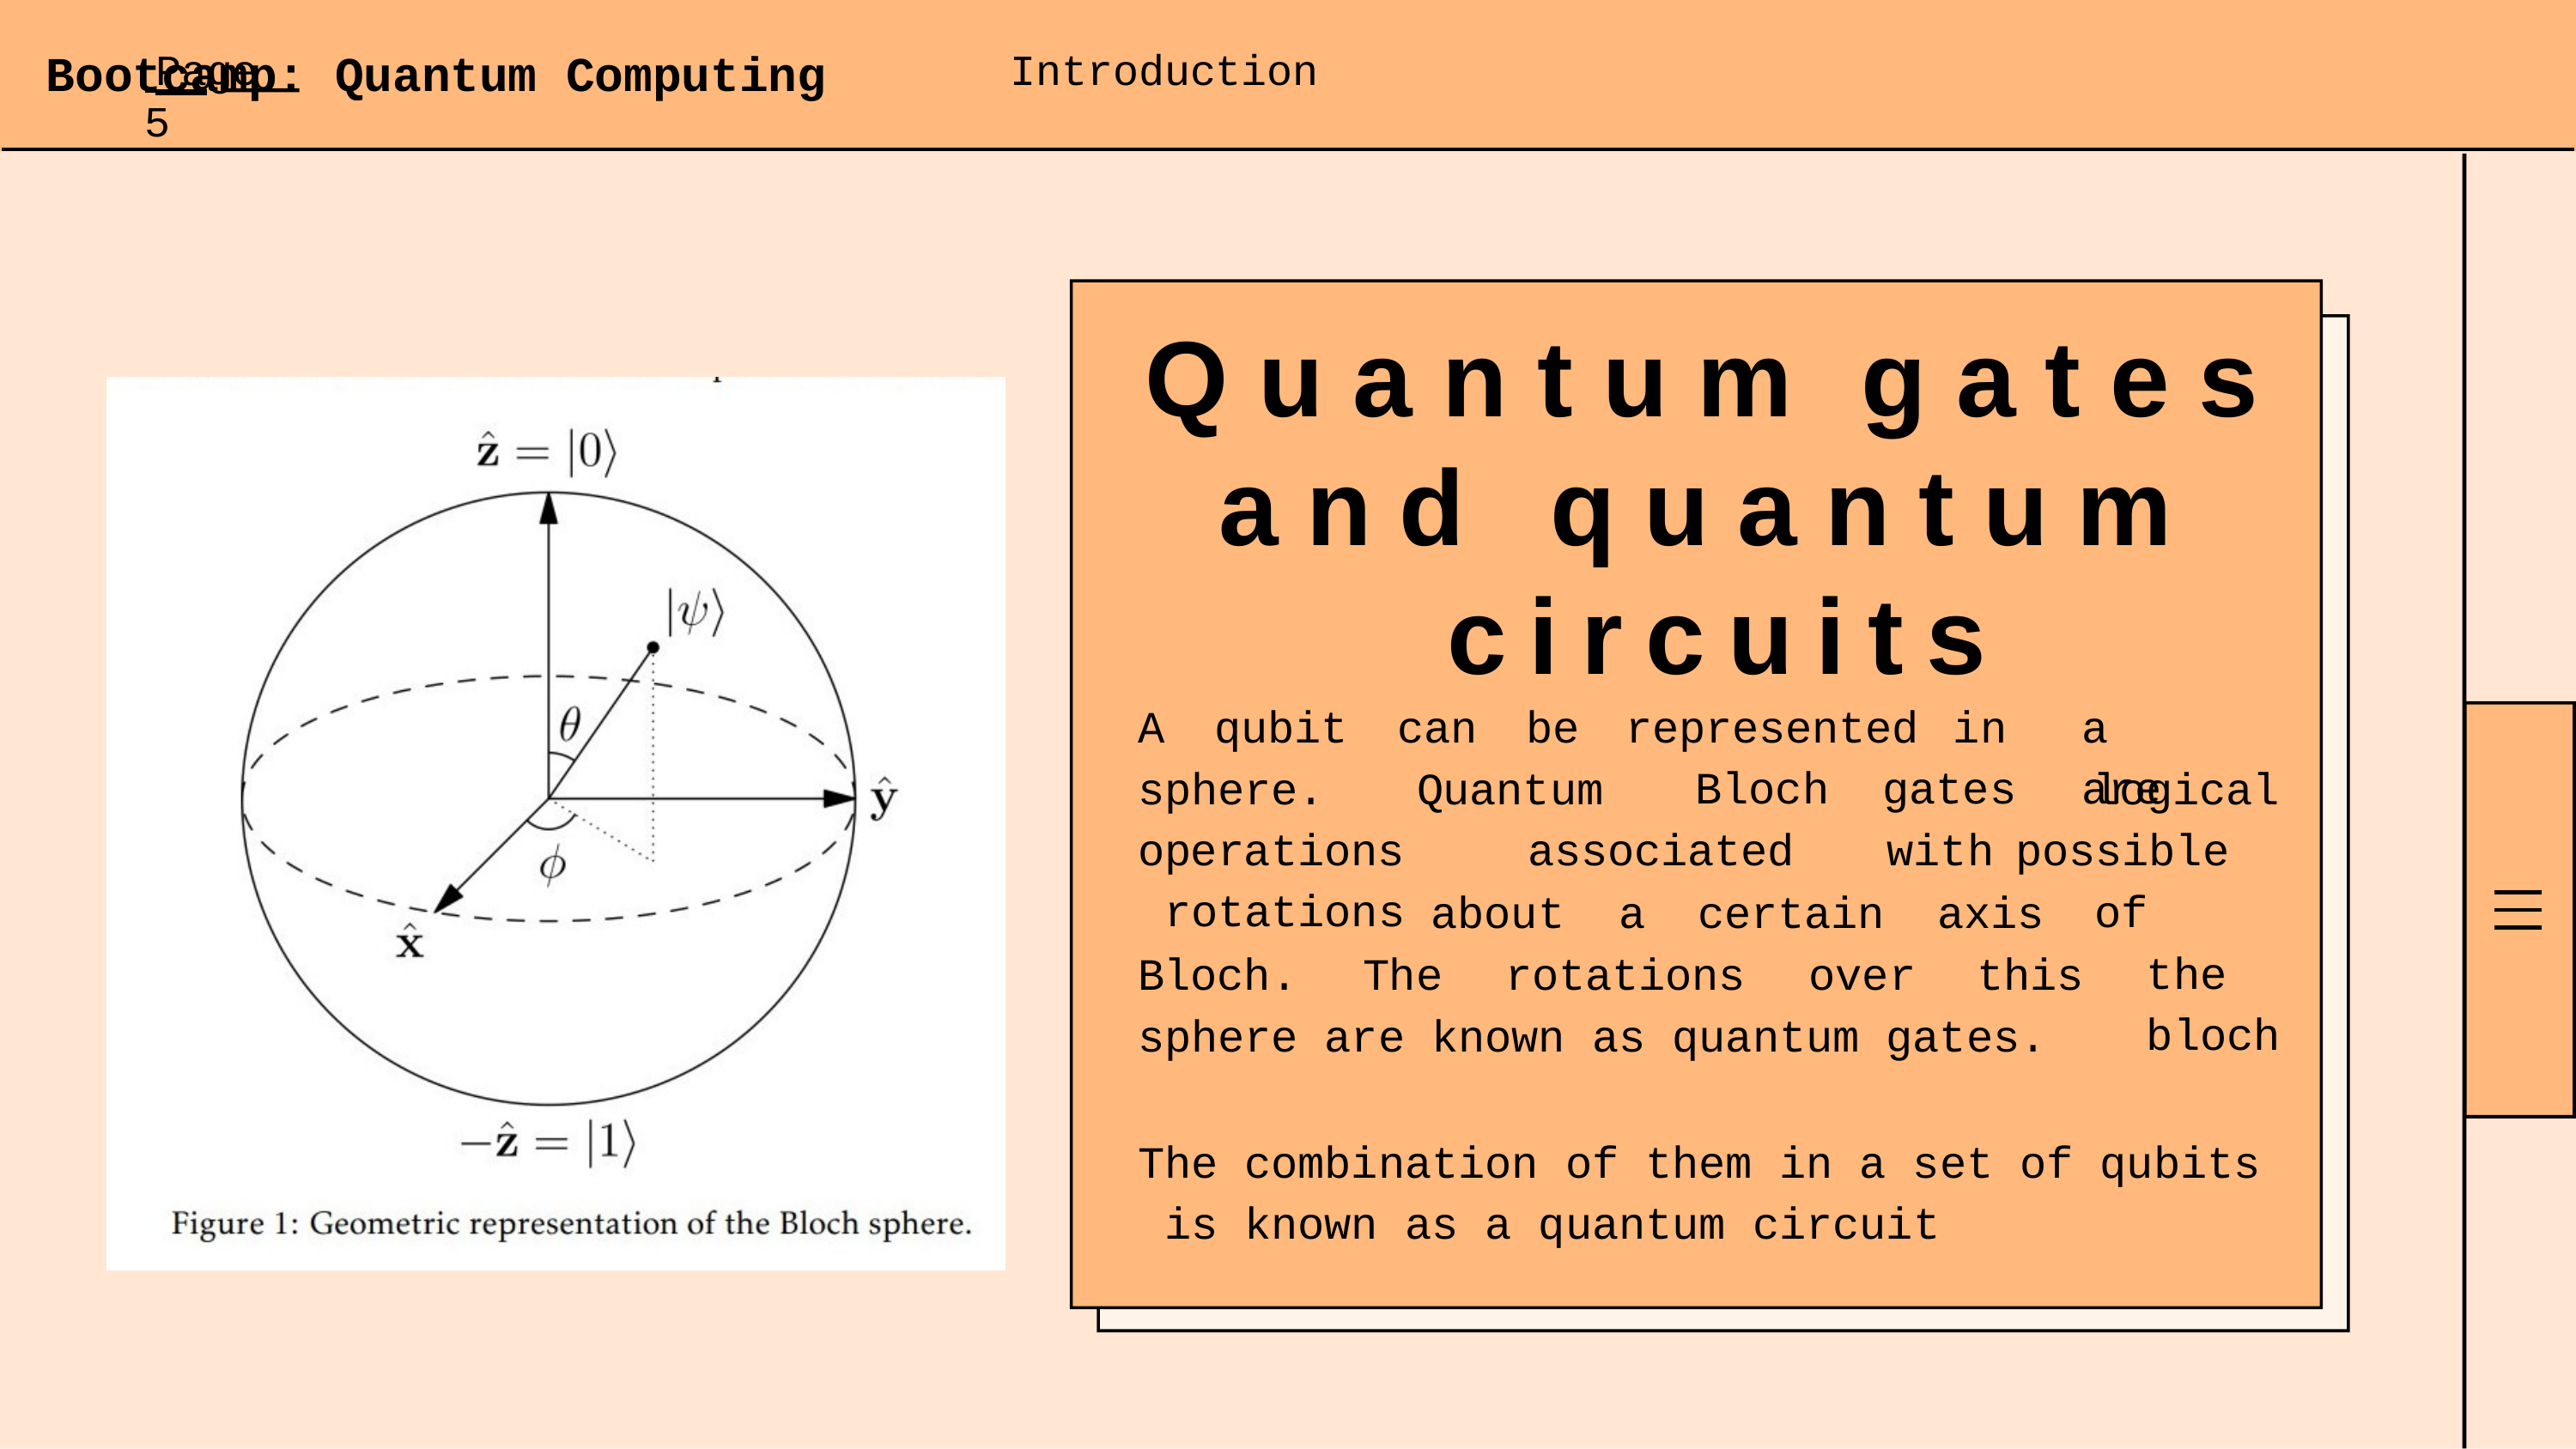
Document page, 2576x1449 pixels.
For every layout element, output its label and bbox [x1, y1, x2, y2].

text_box [0, 0, 2576, 1449]
